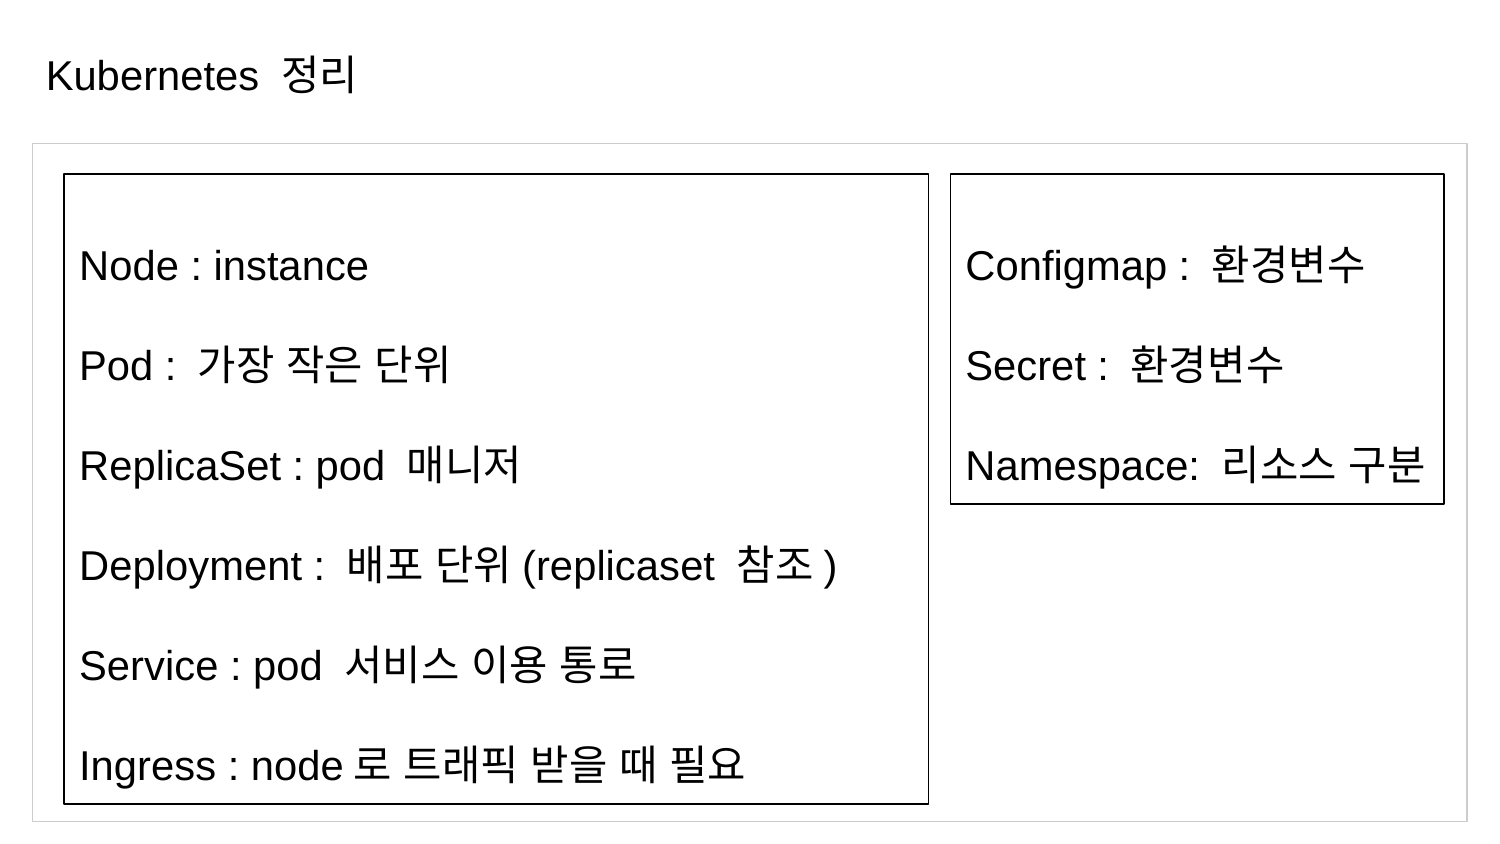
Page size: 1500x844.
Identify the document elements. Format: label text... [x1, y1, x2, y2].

text_box Node : instance Pod : 가장 작은 단위 ReplicaSet : pod 매니저 Deployment : 배포 단위(replicaset 참조) Service : pod 서비스 이용 통로 Ingress : node로 트래픽 받을 때 필요 [64, 173, 929, 805]
text_box [32, 143, 1468, 822]
text_box Configmap : 환경변수 Secret : 환경변수 Namespace: 리소스 구분 [950, 173, 1445, 504]
text_box Kubernetes 정리 [30, 26, 1466, 121]
